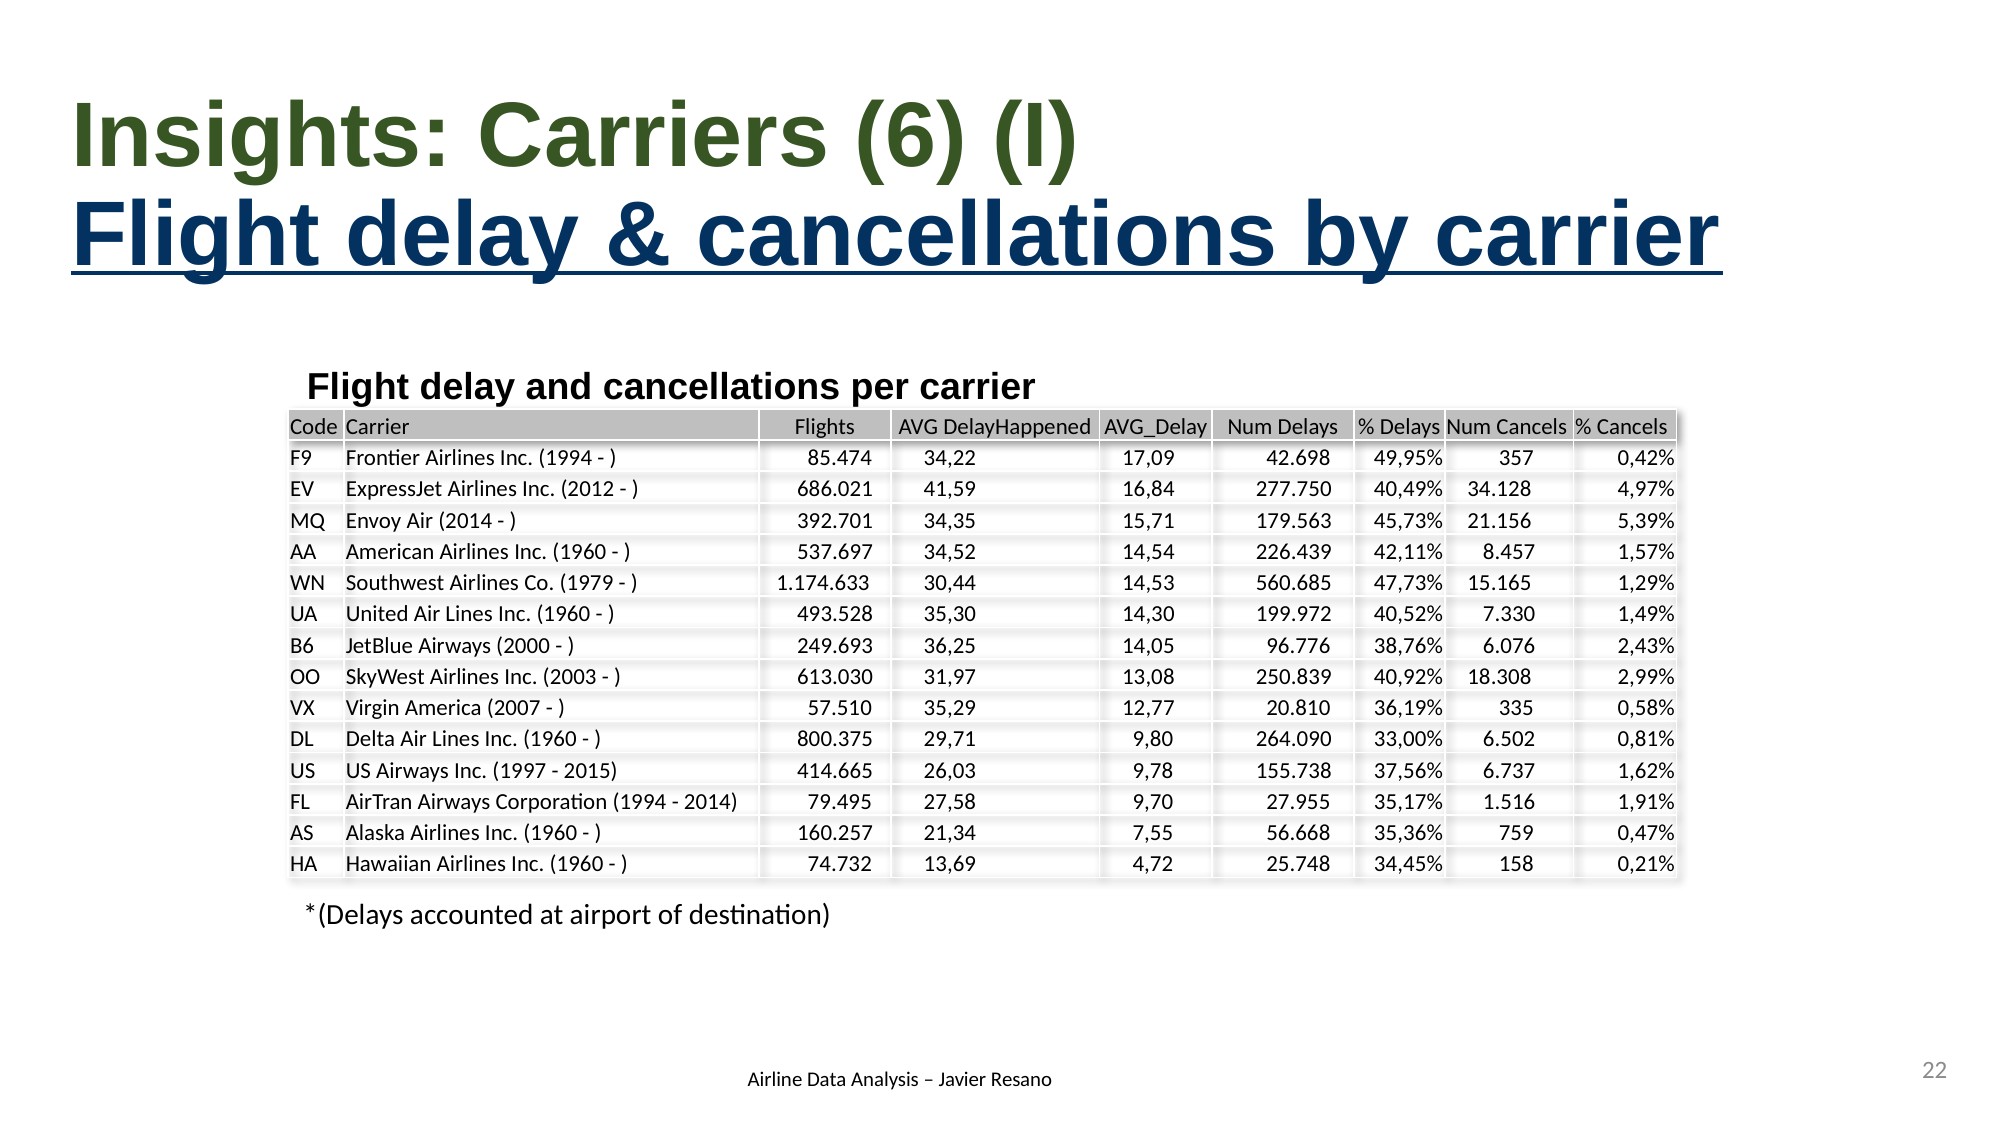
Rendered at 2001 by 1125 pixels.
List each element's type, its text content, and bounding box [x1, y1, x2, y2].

table_cell Frontier Airlines Inc. (1994 - ) [345, 441, 758, 470]
table_header Flights [760, 415, 890, 439]
table_cell 1,57% [1574, 535, 1676, 564]
table_cell 800.375 [760, 722, 890, 752]
table_cell 2,43% [1574, 628, 1676, 658]
text_box Flight delay and cancellations per carrier [292, 354, 1052, 415]
table_cell 21,34 [892, 816, 1099, 845]
table_cell 20.810 [1213, 691, 1353, 720]
table_header AVG_Delay [1100, 410, 1211, 439]
table_cell 1.516 [1446, 785, 1573, 814]
table_cell 34.128 [1446, 472, 1573, 502]
table_cell United Air Lines Inc. (1960 - ) [345, 597, 758, 627]
table_cell 264.090 [1213, 722, 1353, 752]
table_cell B6 [289, 628, 343, 658]
table_cell 38,76% [1355, 628, 1444, 658]
table_cell 1,91% [1574, 785, 1676, 814]
table_cell 158 [1446, 847, 1573, 877]
slide_number 22 [1897, 1038, 1963, 1099]
table_cell 414.665 [760, 753, 890, 783]
table_header Code [289, 410, 343, 439]
table_cell OO [289, 660, 343, 689]
table_cell 34,45% [1355, 847, 1444, 877]
table_cell Hawaiian Airlines Inc. (1960 - ) [345, 847, 758, 877]
table_cell 40,52% [1355, 597, 1444, 627]
table_cell 560.685 [1213, 566, 1353, 595]
table_cell 8.457 [1446, 535, 1573, 564]
table_cell 34,22 [892, 441, 1099, 470]
table_cell 493.528 [760, 597, 890, 627]
table_cell 277.750 [1213, 472, 1353, 502]
table_cell 35,17% [1355, 785, 1444, 814]
table_cell US Airways Inc. (1997 - 2015) [345, 753, 758, 783]
table_cell Alaska Airlines Inc. (1960 - ) [345, 816, 758, 845]
table_cell Delta Air Lines Inc. (1960 - ) [345, 722, 758, 752]
table_cell HA [289, 847, 343, 877]
table_cell 226.439 [1213, 535, 1353, 564]
table_cell 1,29% [1574, 566, 1676, 595]
table_cell 759 [1446, 816, 1573, 845]
table_cell 13,69 [892, 847, 1099, 877]
table_cell 31,97 [892, 660, 1099, 689]
table_cell DL [289, 722, 343, 752]
text_box Airline Data Analysis – Javier Resano [732, 1058, 1223, 1098]
table_cell 6.502 [1446, 722, 1573, 752]
table_cell 85.474 [760, 441, 890, 470]
table_cell FL [289, 785, 343, 814]
table_cell 15,71 [1100, 504, 1211, 533]
table_cell 613.030 [760, 660, 890, 689]
table_cell 199.972 [1213, 597, 1353, 627]
title Insights: Carriers (6) (I) Flight delay & cancellations by carrier [56, 77, 1781, 295]
table_cell Virgin America (2007 - ) [345, 691, 758, 720]
table_cell 33,00% [1355, 722, 1444, 752]
table_cell AS [289, 816, 343, 845]
table_header Num Delays [1213, 410, 1353, 439]
table_cell 35,29 [892, 691, 1099, 720]
table_cell 27,58 [892, 785, 1099, 814]
table_cell 57.510 [760, 691, 890, 720]
table_cell JetBlue Airways (2000 - ) [345, 628, 758, 658]
table_cell 36,25 [892, 628, 1099, 658]
table_header % Cancels [1574, 410, 1676, 439]
table_cell F9 [289, 441, 343, 470]
table_cell 34,35 [892, 504, 1099, 533]
table_cell 6.076 [1446, 628, 1573, 658]
table_cell 18.308 [1446, 660, 1573, 689]
table_cell 29,71 [892, 722, 1099, 752]
table_cell 96.776 [1213, 628, 1353, 658]
table_cell 14,53 [1100, 566, 1211, 595]
table_cell 0,47% [1574, 816, 1676, 845]
table_cell 686.021 [760, 472, 890, 502]
table_cell 40,92% [1355, 660, 1444, 689]
table_cell ExpressJet Airlines Inc. (2012 - ) [345, 472, 758, 502]
table_cell 25.748 [1213, 847, 1353, 877]
table_header % Delays [1355, 410, 1444, 439]
table_cell 9,80 [1100, 722, 1211, 752]
table_cell VX [289, 691, 343, 720]
table_cell 5,39% [1574, 504, 1676, 533]
table_cell 17,09 [1100, 441, 1211, 470]
table_cell 26,03 [892, 753, 1099, 783]
table_cell Southwest Airlines Co. (1979 - ) [345, 566, 758, 595]
table_cell AirTran Airways Corporation (1994 - 2014) [345, 785, 758, 814]
table_cell UA [289, 597, 343, 627]
table_cell 45,73% [1355, 504, 1444, 533]
text_box *(Delays accounted at airport of destination) [288, 887, 868, 938]
table_cell 49,95% [1355, 441, 1444, 470]
table_cell 0,58% [1574, 691, 1676, 720]
table_cell 15.165 [1446, 566, 1573, 595]
table_cell 335 [1446, 691, 1573, 720]
table_cell 41,59 [892, 472, 1099, 502]
table_cell 7.330 [1446, 597, 1573, 627]
table_cell 1,49% [1574, 597, 1676, 627]
table_header Carrier [345, 415, 758, 439]
table_cell 27.955 [1213, 785, 1353, 814]
table_cell MQ [289, 504, 343, 533]
table_cell 42.698 [1213, 441, 1353, 470]
table_cell 37,56% [1355, 753, 1444, 783]
table_cell 179.563 [1213, 504, 1353, 533]
table_cell 4,97% [1574, 472, 1676, 502]
table_cell 155.738 [1213, 753, 1353, 783]
table_cell 392.701 [760, 504, 890, 533]
table_header Num Cancels [1446, 410, 1573, 439]
table_cell EV [289, 472, 343, 502]
table_cell 79.495 [760, 785, 890, 814]
table_cell 9,70 [1100, 785, 1211, 814]
table_cell 4,72 [1100, 847, 1211, 877]
table_cell 357 [1446, 441, 1573, 470]
table_cell 56.668 [1213, 816, 1353, 845]
table_cell AA [289, 535, 343, 564]
table_cell 0,21% [1574, 847, 1676, 877]
table_cell 14,05 [1100, 628, 1211, 658]
table_cell 7,55 [1100, 816, 1211, 845]
table_cell 2,99% [1574, 660, 1676, 689]
table_cell 250.839 [1213, 660, 1353, 689]
table_cell 160.257 [760, 816, 890, 845]
table_cell 1,62% [1574, 753, 1676, 783]
table_cell Envoy Air (2014 - ) [345, 504, 758, 533]
table_cell 537.697 [760, 535, 890, 564]
table_cell 42,11% [1355, 535, 1444, 564]
table_cell 9,78 [1100, 753, 1211, 783]
table_cell 36,19% [1355, 691, 1444, 720]
table_cell US [289, 753, 343, 783]
table_cell WN [289, 566, 343, 595]
table_cell 35,36% [1355, 816, 1444, 845]
table_cell 12,77 [1100, 691, 1211, 720]
table_cell 40,49% [1355, 472, 1444, 502]
table_cell 0,42% [1574, 441, 1676, 470]
table_cell 21.156 [1446, 504, 1573, 533]
table_cell 74.732 [760, 847, 890, 877]
table_cell 0,81% [1574, 722, 1676, 752]
table_header AVG DelayHappened [892, 410, 1099, 439]
table_cell 34,52 [892, 535, 1099, 564]
table_cell 14,30 [1100, 597, 1211, 627]
table_cell 30,44 [892, 566, 1099, 595]
table_cell 47,73% [1355, 566, 1444, 595]
table_cell 16,84 [1100, 472, 1211, 502]
table_cell American Airlines Inc. (1960 - ) [345, 535, 758, 564]
table_cell 14,54 [1100, 535, 1211, 564]
table_cell 35,30 [892, 597, 1099, 627]
table_cell SkyWest Airlines Inc. (2003 - ) [345, 660, 758, 689]
table_cell 6.737 [1446, 753, 1573, 783]
table_cell 13,08 [1100, 660, 1211, 689]
table_cell 1.174.633 [760, 566, 890, 595]
table_cell 249.693 [760, 628, 890, 658]
